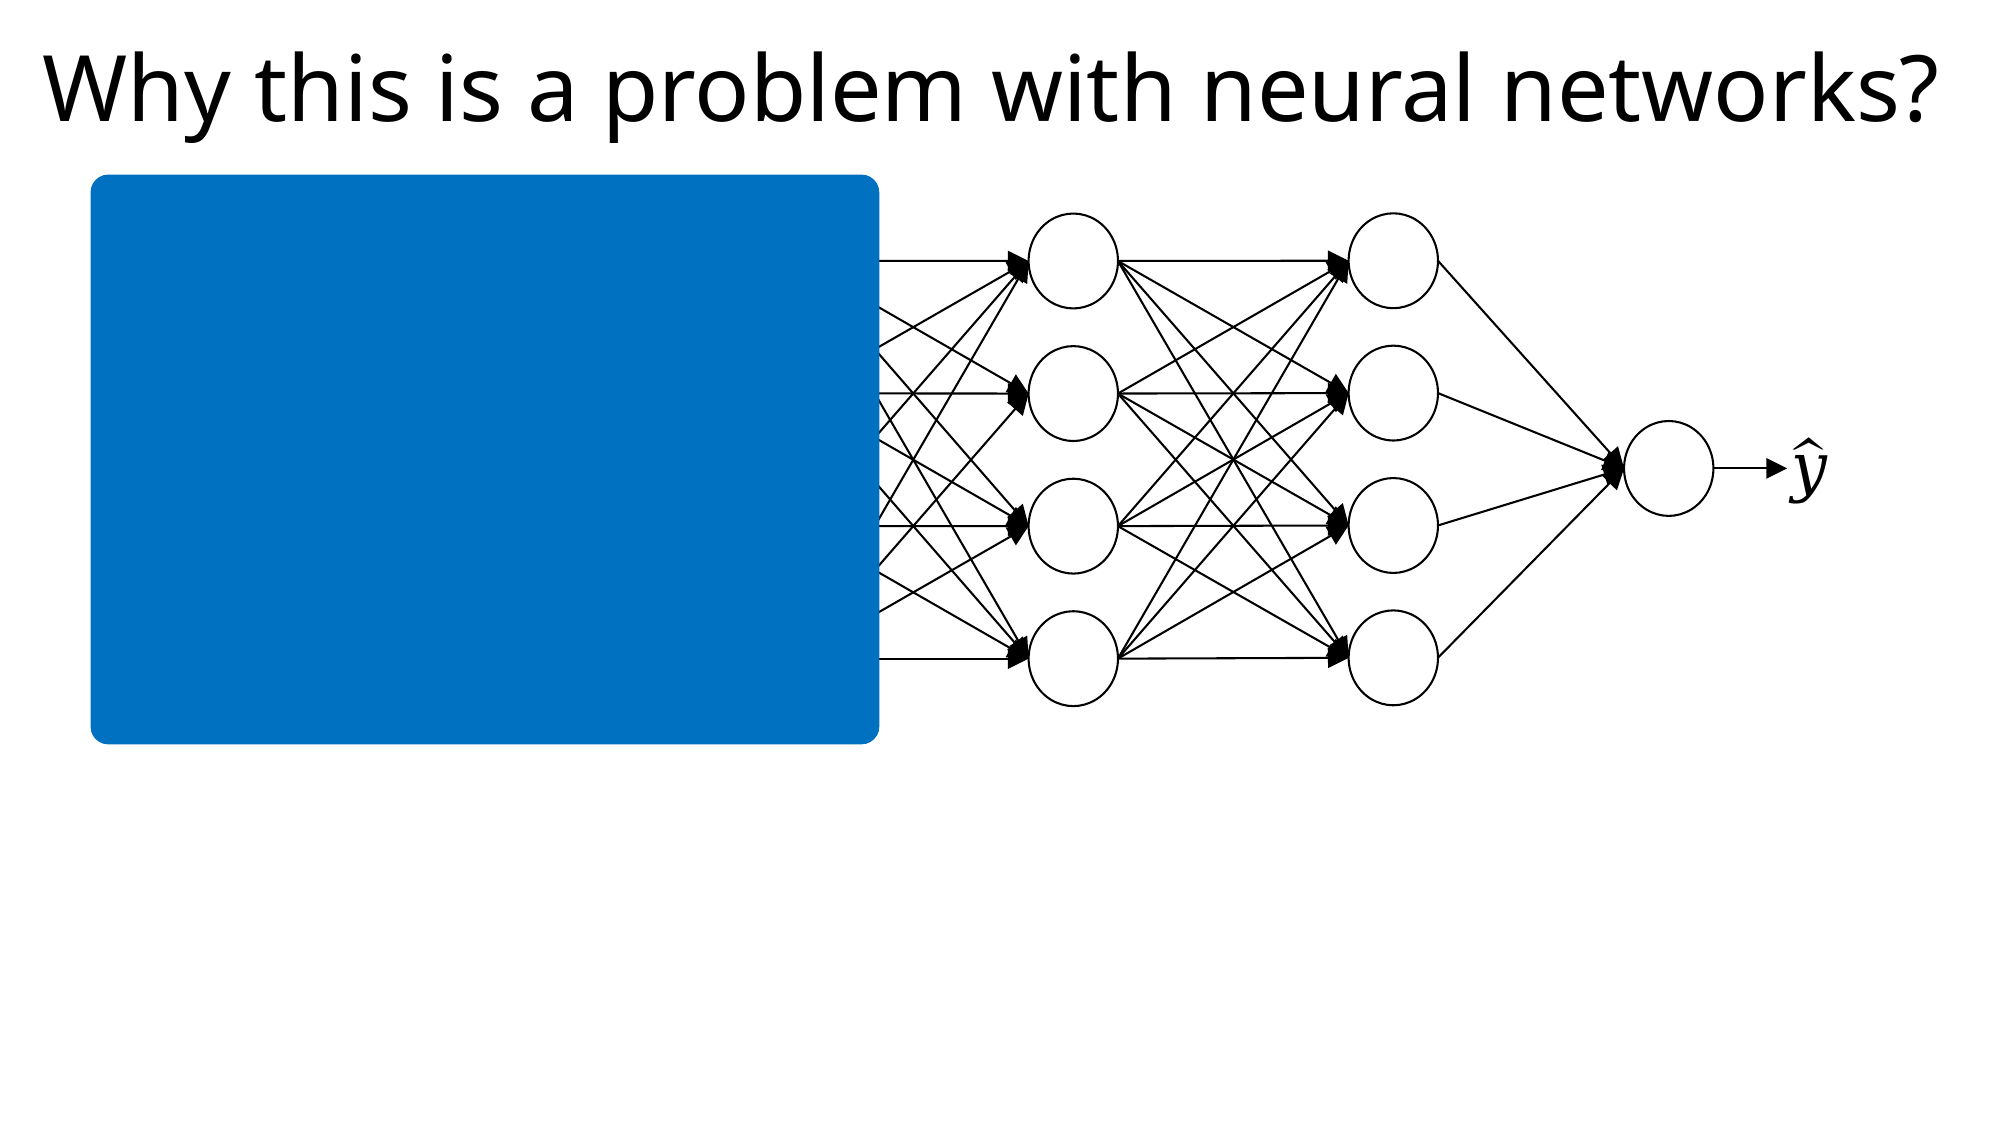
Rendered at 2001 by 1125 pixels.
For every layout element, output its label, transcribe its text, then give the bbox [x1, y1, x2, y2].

text_box [89, 173, 881, 746]
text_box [109, 213, 1834, 707]
title Why this is a problem with neural networks? [27, 35, 2000, 253]
